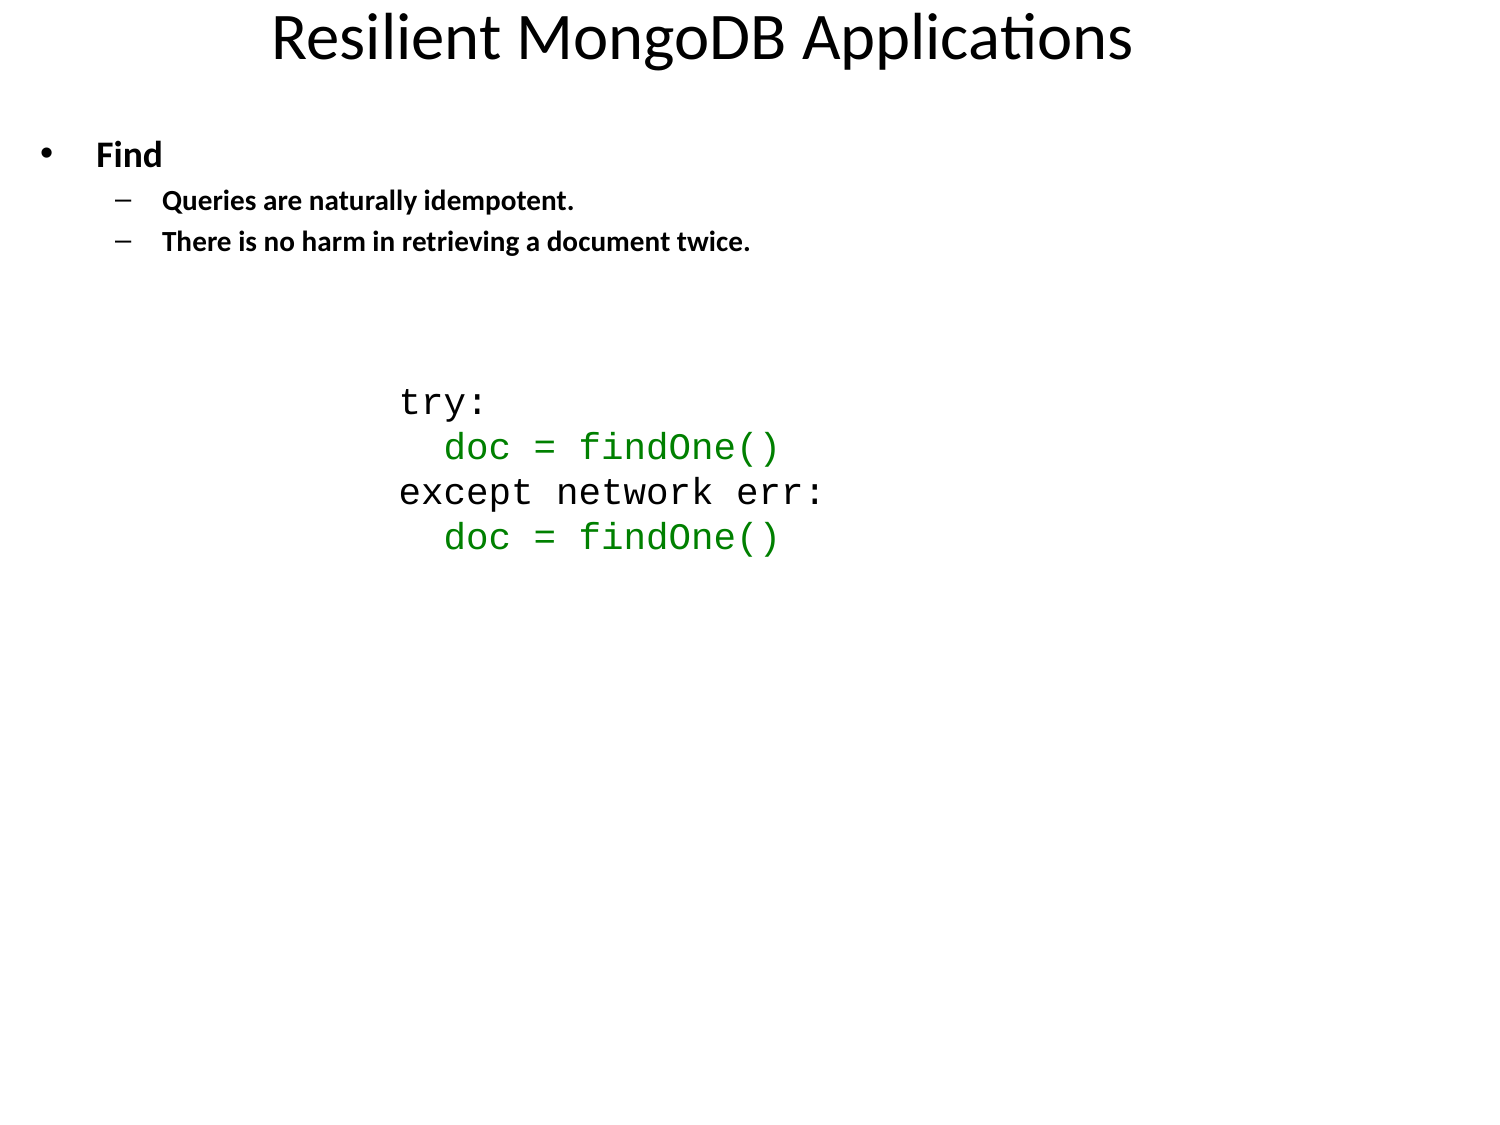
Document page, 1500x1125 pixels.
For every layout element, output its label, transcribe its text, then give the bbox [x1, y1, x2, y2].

title Resilient MongoDB Applications [146, 0, 1259, 70]
list Find Queries are naturally idempotent. There is no harm in retrieving a document twice. [25, 70, 1473, 938]
text_box try: doc = findOne() except network err: doc = findOne() [384, 370, 1022, 565]
